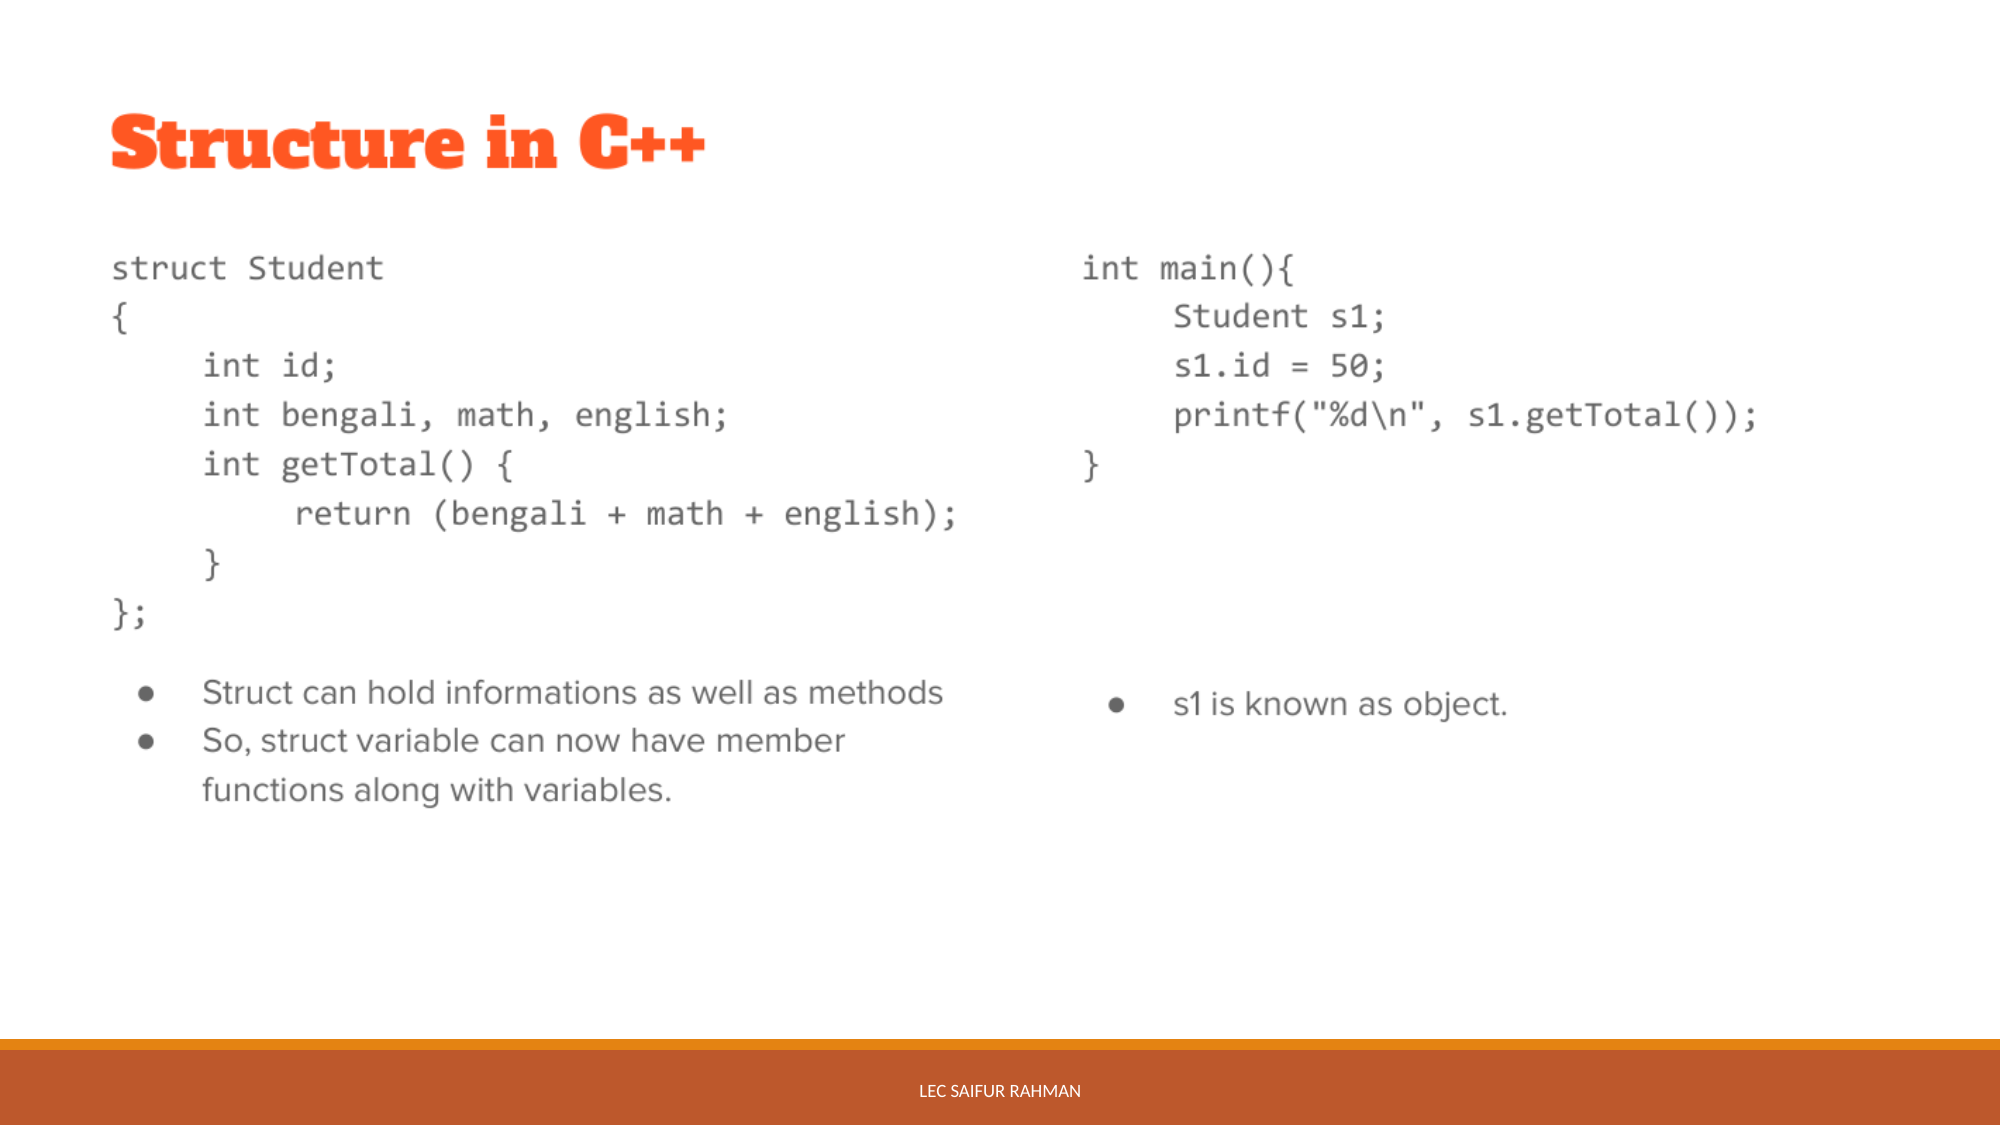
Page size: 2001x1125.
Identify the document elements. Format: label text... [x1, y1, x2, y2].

picture [34, 0, 1866, 1024]
footer Lec Saifur rahman [604, 1059, 1396, 1120]
